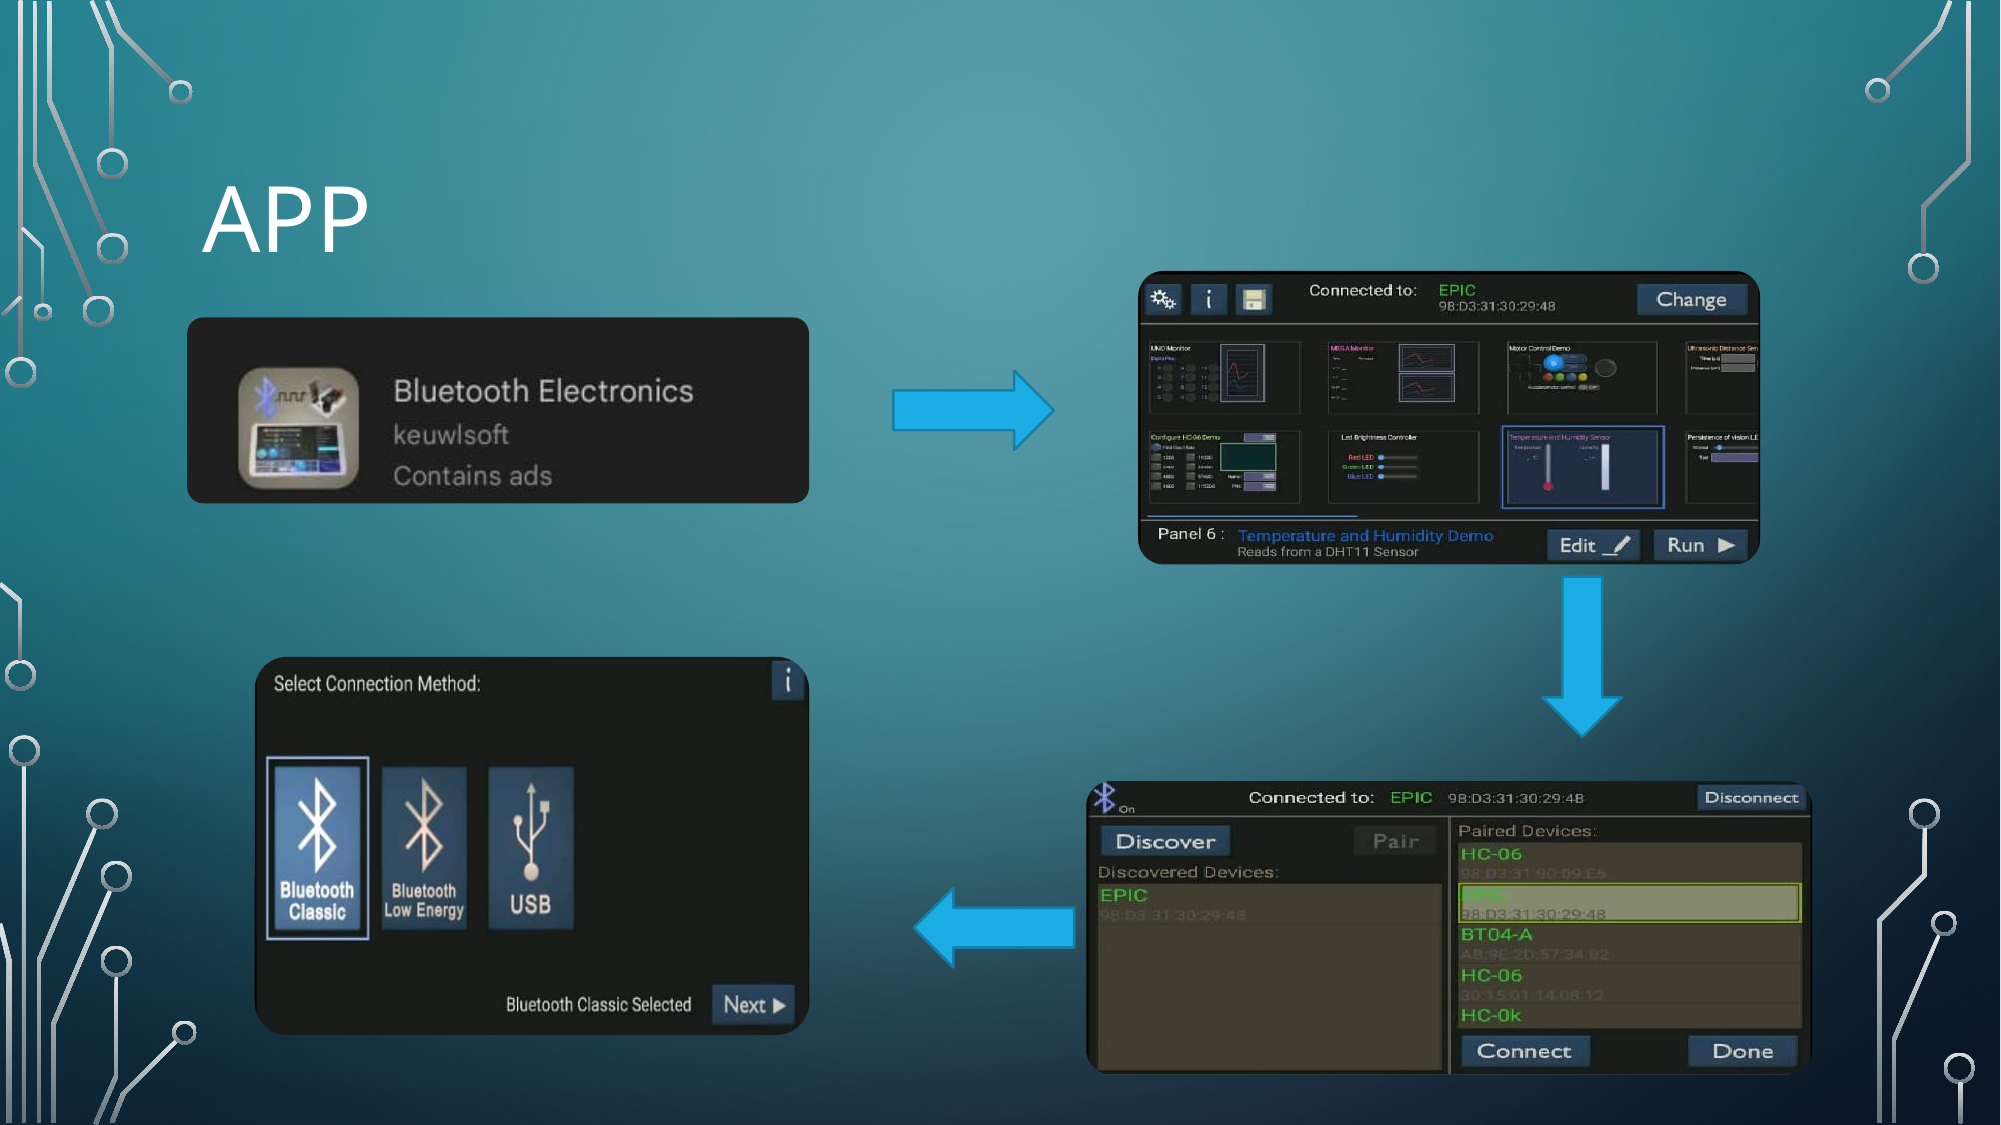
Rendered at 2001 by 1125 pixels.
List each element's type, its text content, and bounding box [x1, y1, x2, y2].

text_box [1541, 575, 1624, 739]
text_box [892, 369, 1055, 452]
picture [1137, 270, 1761, 565]
picture [1085, 780, 1813, 1075]
title App [187, 101, 1813, 344]
text_box [912, 886, 1076, 969]
picture [186, 317, 810, 504]
picture [254, 656, 810, 1036]
